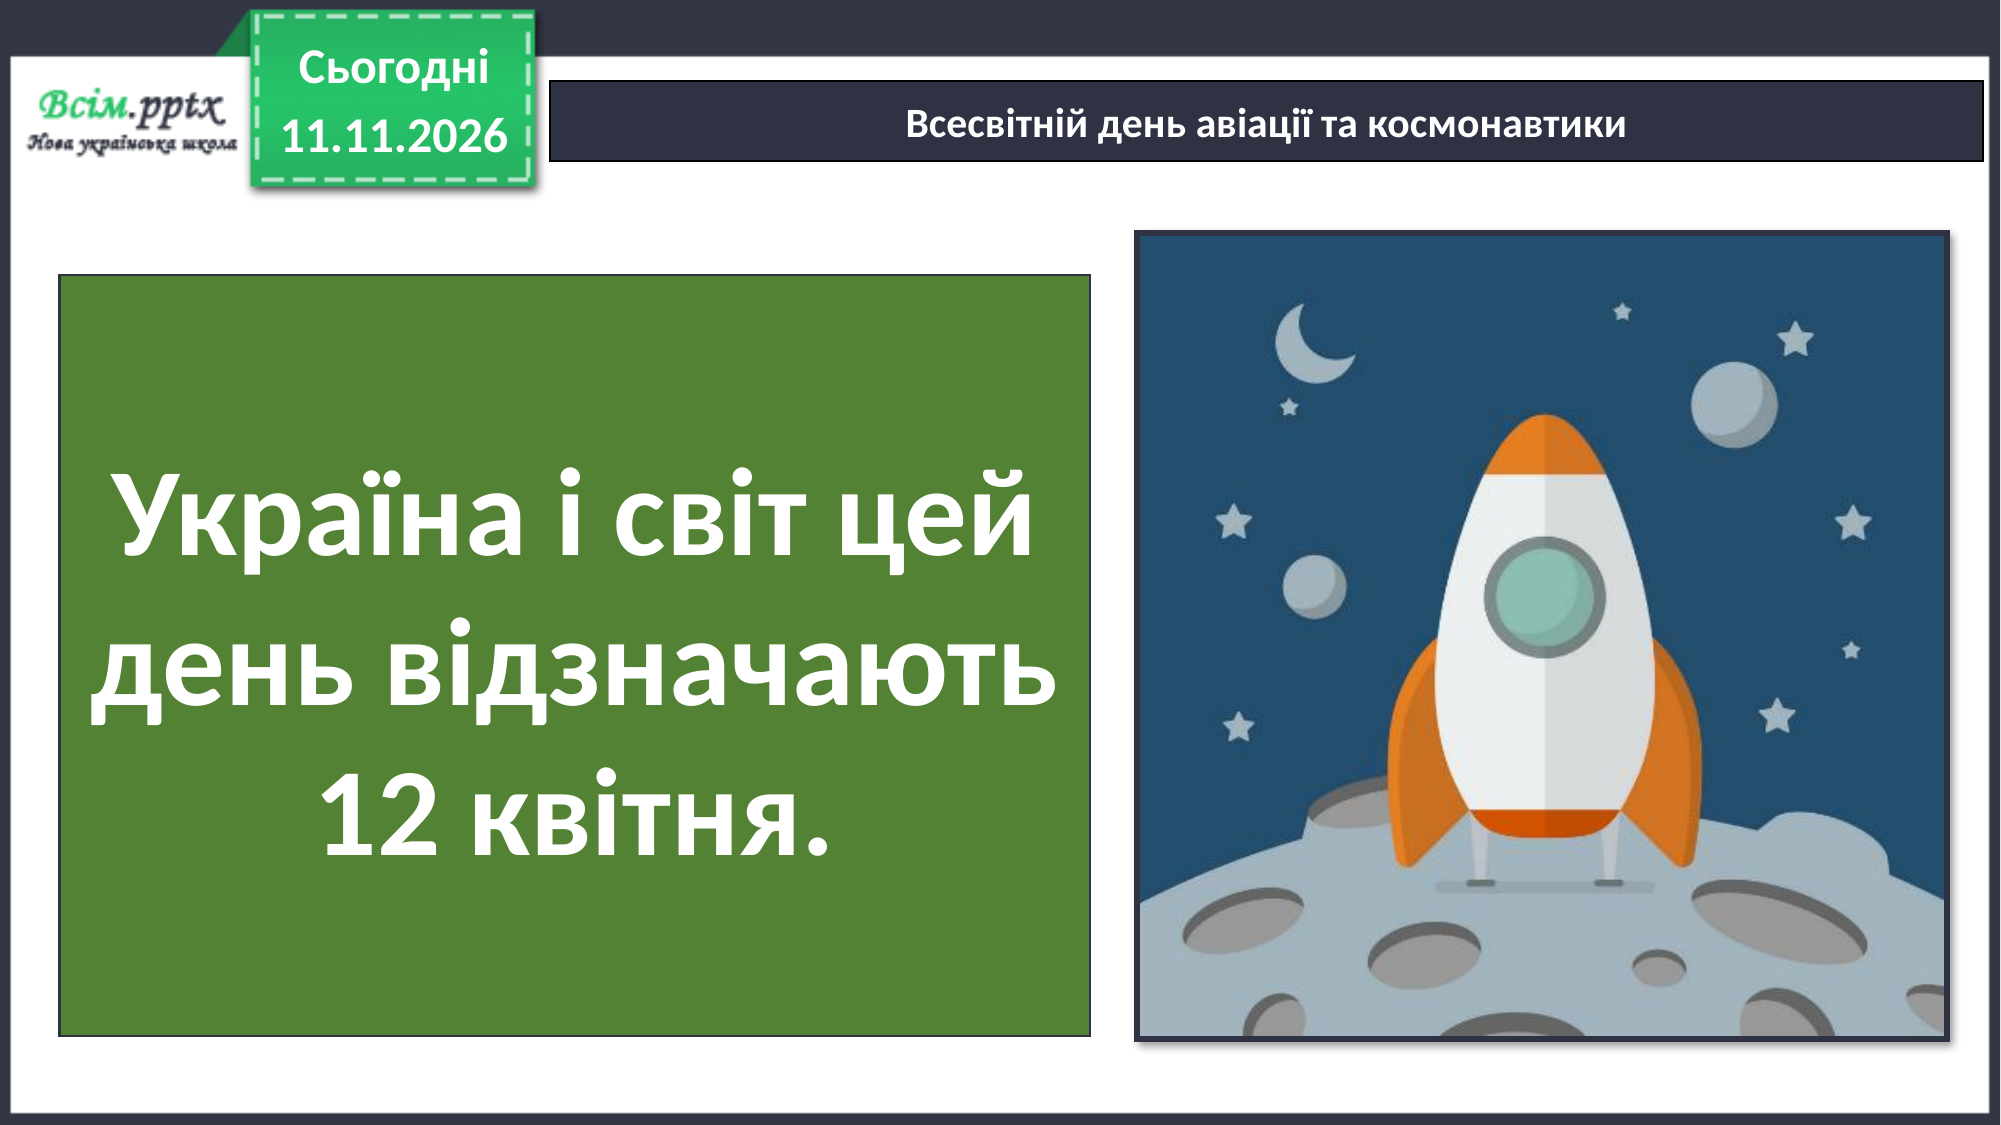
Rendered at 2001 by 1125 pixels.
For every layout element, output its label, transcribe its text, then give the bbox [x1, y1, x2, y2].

picture [0, 0, 2001, 1125]
text_box 04.04.2022 [263, 101, 524, 164]
text_box Всесвітній день авіації та космонавтики [549, 80, 1984, 162]
text_box Україна і світ цей день відзначають 12 квітня. [58, 274, 1091, 1037]
text_box Сьогодні [284, 26, 535, 101]
